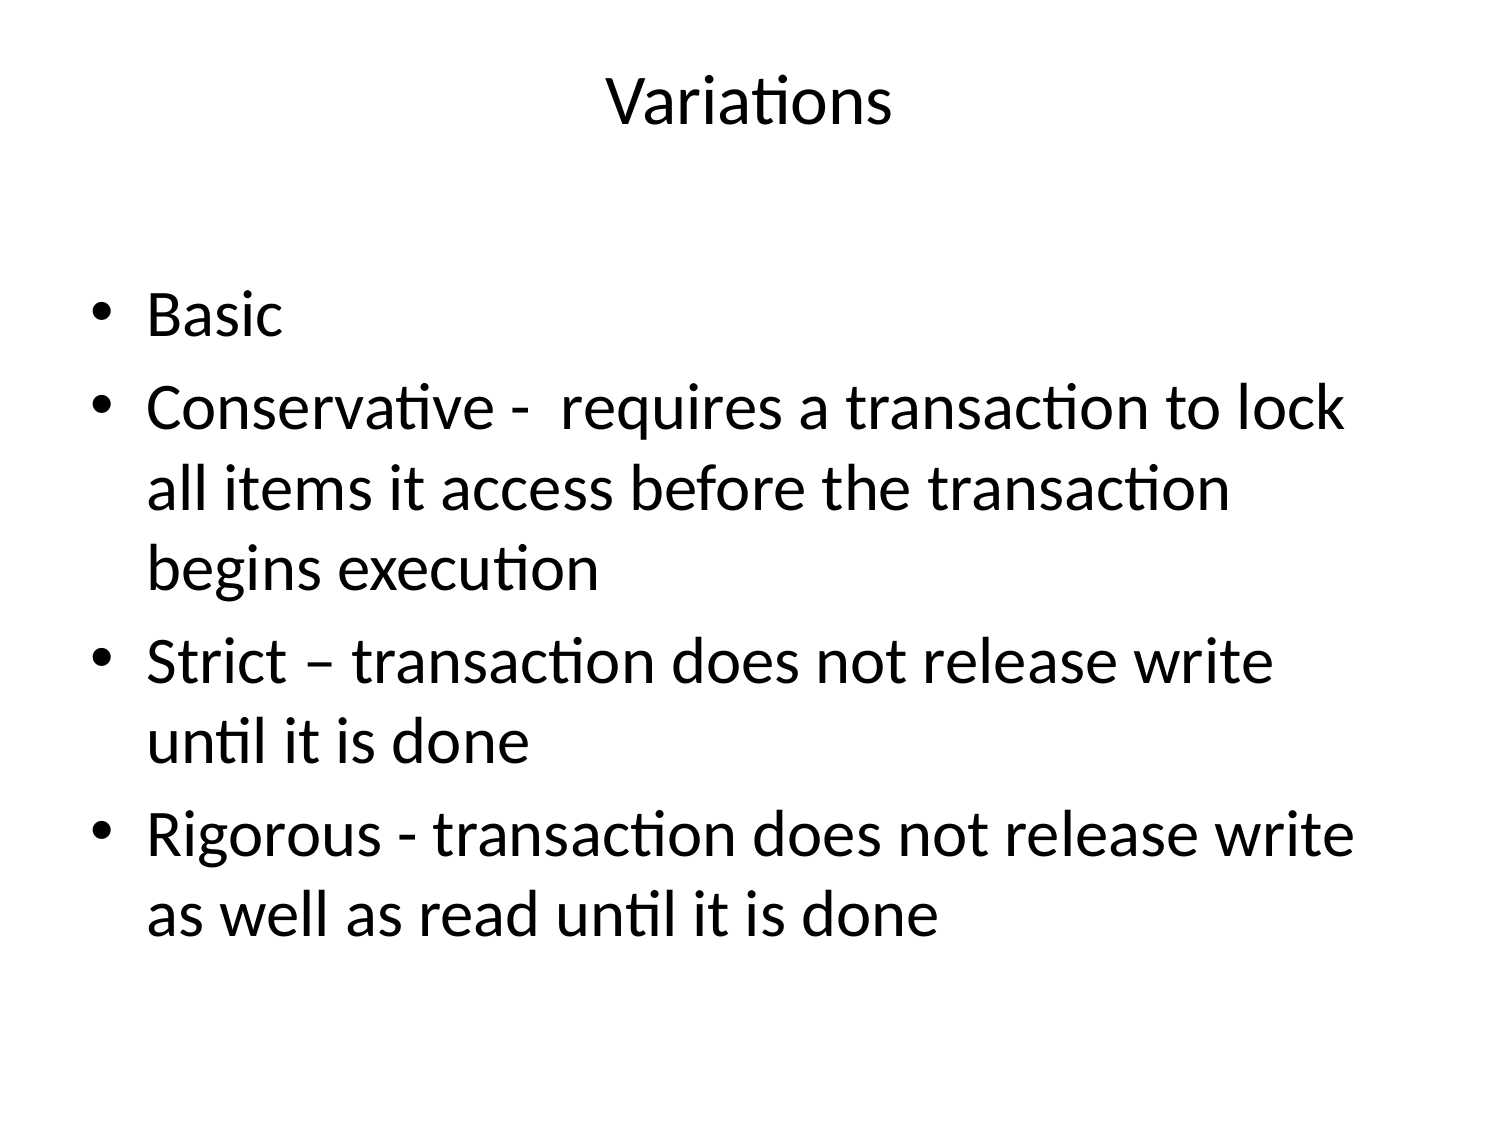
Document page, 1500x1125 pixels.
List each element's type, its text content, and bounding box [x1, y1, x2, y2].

list Basic Conservative - requires a transaction to lock all items it access before the transaction begins execution Strict – transaction does not release write until it is done Rigorous - transaction does not release write as well as read until it is done [75, 262, 1425, 1005]
title Variations [75, 45, 1425, 233]
